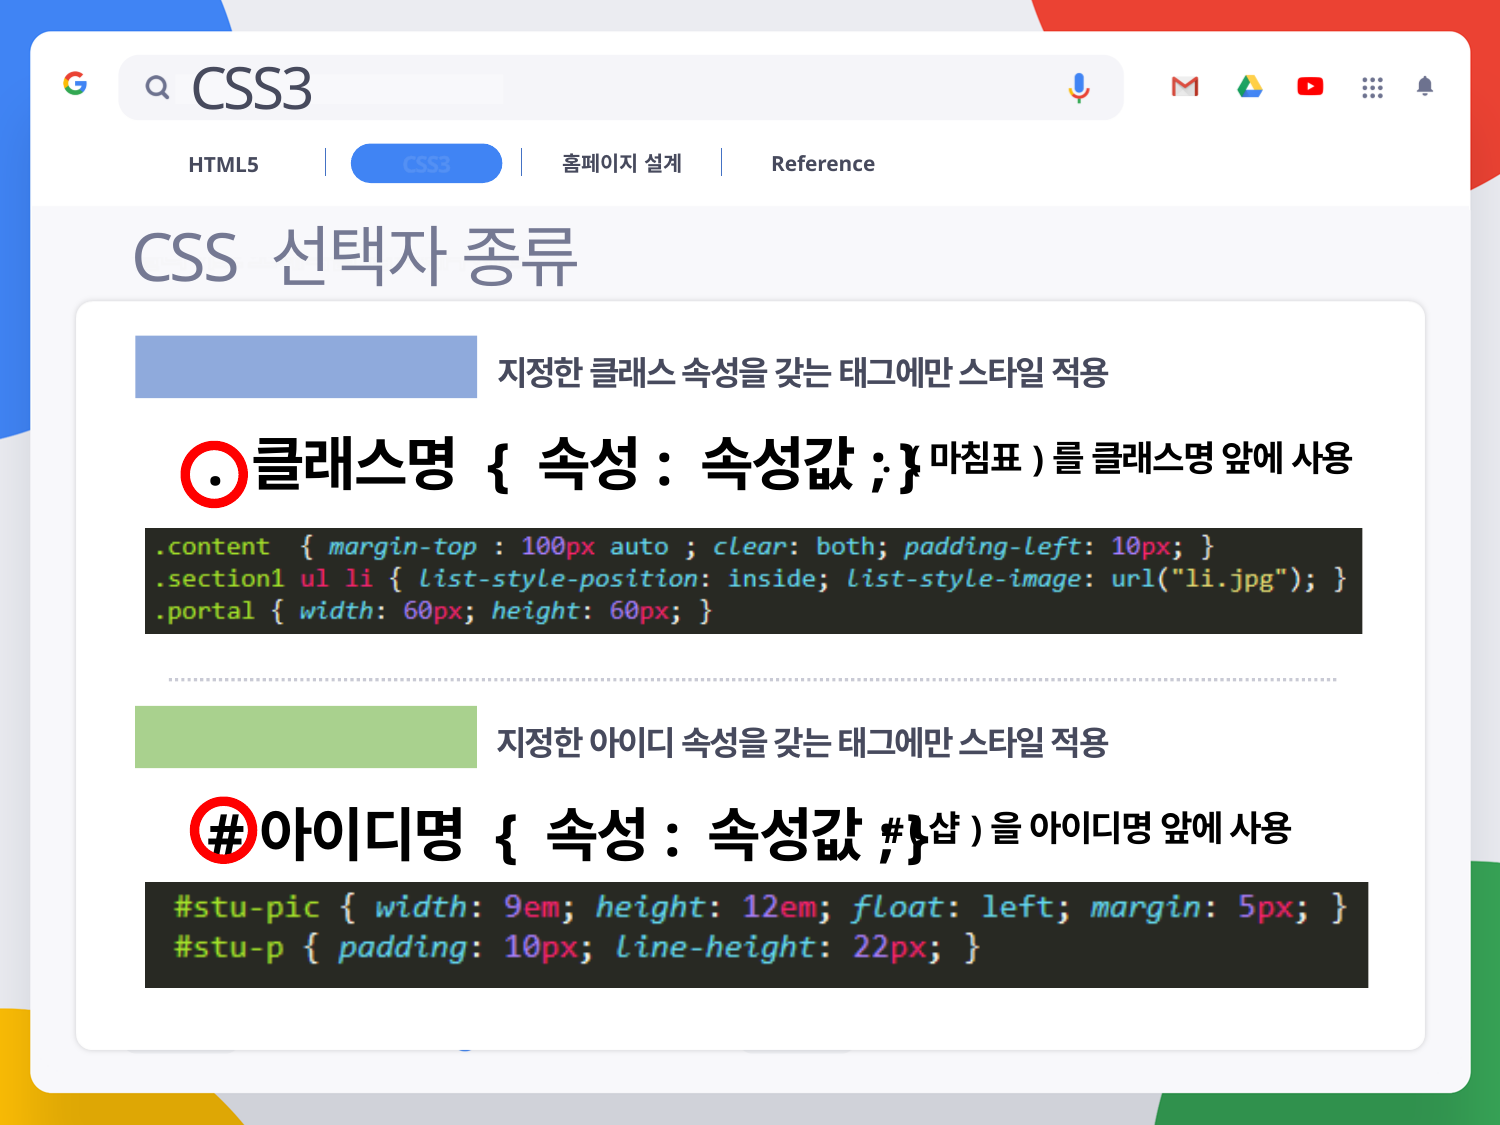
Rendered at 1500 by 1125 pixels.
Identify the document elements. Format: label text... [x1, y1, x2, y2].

text_box 03 클래스 선택자 [135, 335, 478, 399]
text_box HTML5 [122, 142, 325, 186]
picture [0, 0, 1500, 1125]
title CSS3 [175, 65, 697, 116]
text_box [95, 134, 1449, 191]
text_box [866, 420, 1286, 509]
text_box [185, 445, 244, 504]
text_box . 클래스명 { 속성: 속성값; } [192, 417, 669, 507]
text_box CSS 선택자 종류 [116, 207, 662, 258]
text_box #아이디명 { 속성: 속성값; } [192, 788, 669, 877]
text_box CSS3 [350, 143, 503, 184]
text_box [194, 801, 253, 860]
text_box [866, 790, 1286, 879]
text_box Reference [722, 141, 924, 185]
text_box 지정한 클래스 속성을 갖는 태그에만 스타일 적용 [482, 336, 1421, 400]
text_box 홈페이지 설계 [521, 141, 722, 185]
text_box 지정한 아이디 속성을 갖는 태그에만 스타일 적용 [481, 707, 1421, 770]
text_box 04 아이디 선택자 [135, 705, 477, 769]
